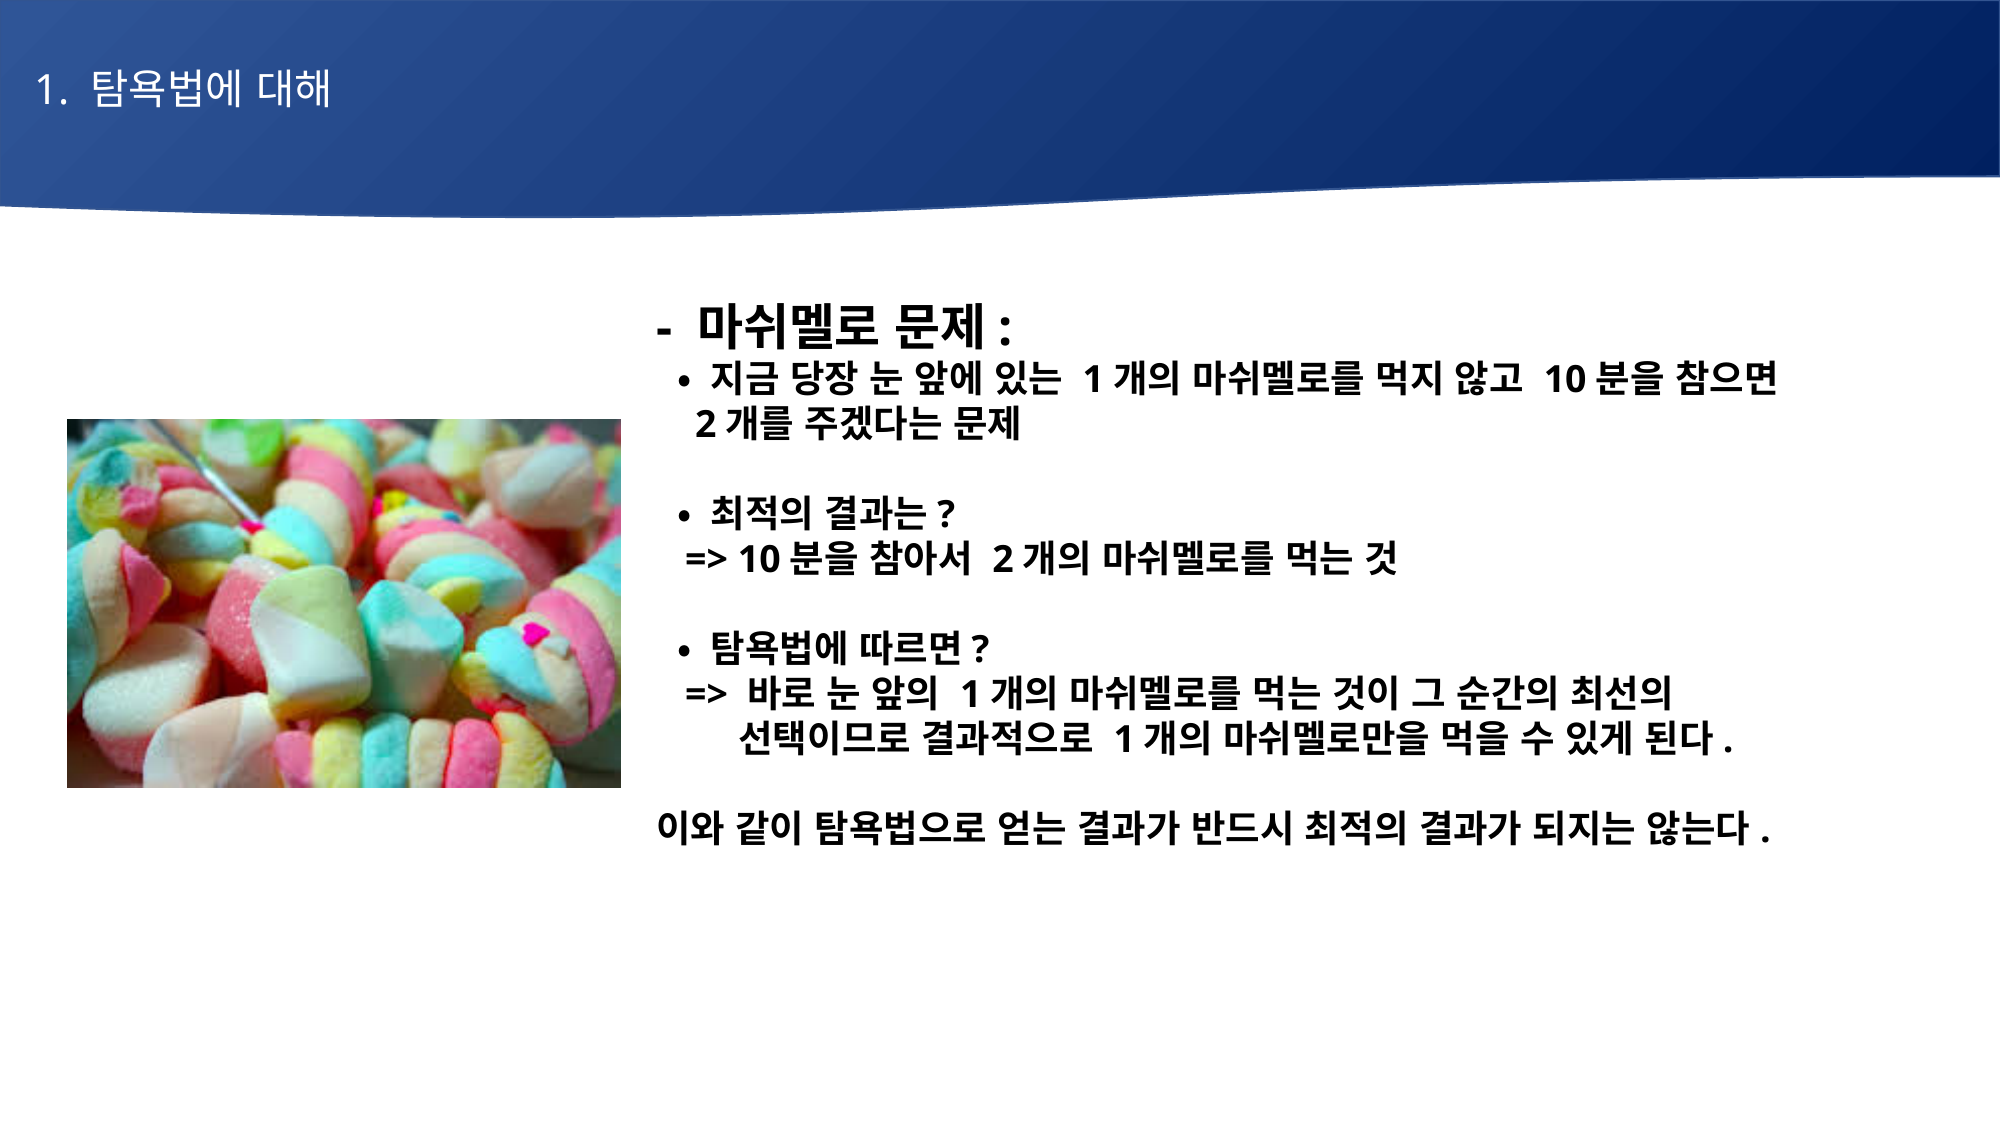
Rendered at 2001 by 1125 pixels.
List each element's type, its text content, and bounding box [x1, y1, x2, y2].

title 매주 1 과제 LV2 [0, 178, 1842, 288]
text_box - 마쉬멜로 문제: • 지금 당장 눈 앞에 있는 1개의 마쉬멜로를 먹지 않고 10분을 참으면 2개를 주겠다는 문제 • 최적의 결과는? => 10분을 참아서 2개의 마쉬멜로를 먹는 것 • 탐욕법에 따르면? => 바로 눈 앞의 1개의 마쉬멜로를 먹는 것이 그 순간의 최선의 선택이므로 결과적으로 1개의 마쉬멜로만을 먹을 수 있게 된다. 이와 같이 탐욕법으로 얻는 결과가 반드시 최적의 결과가 되지는 않는다. [641, 287, 1933, 858]
text_box 1. 탐욕법에 대해 [0, 0, 2000, 219]
picture [67, 419, 621, 788]
